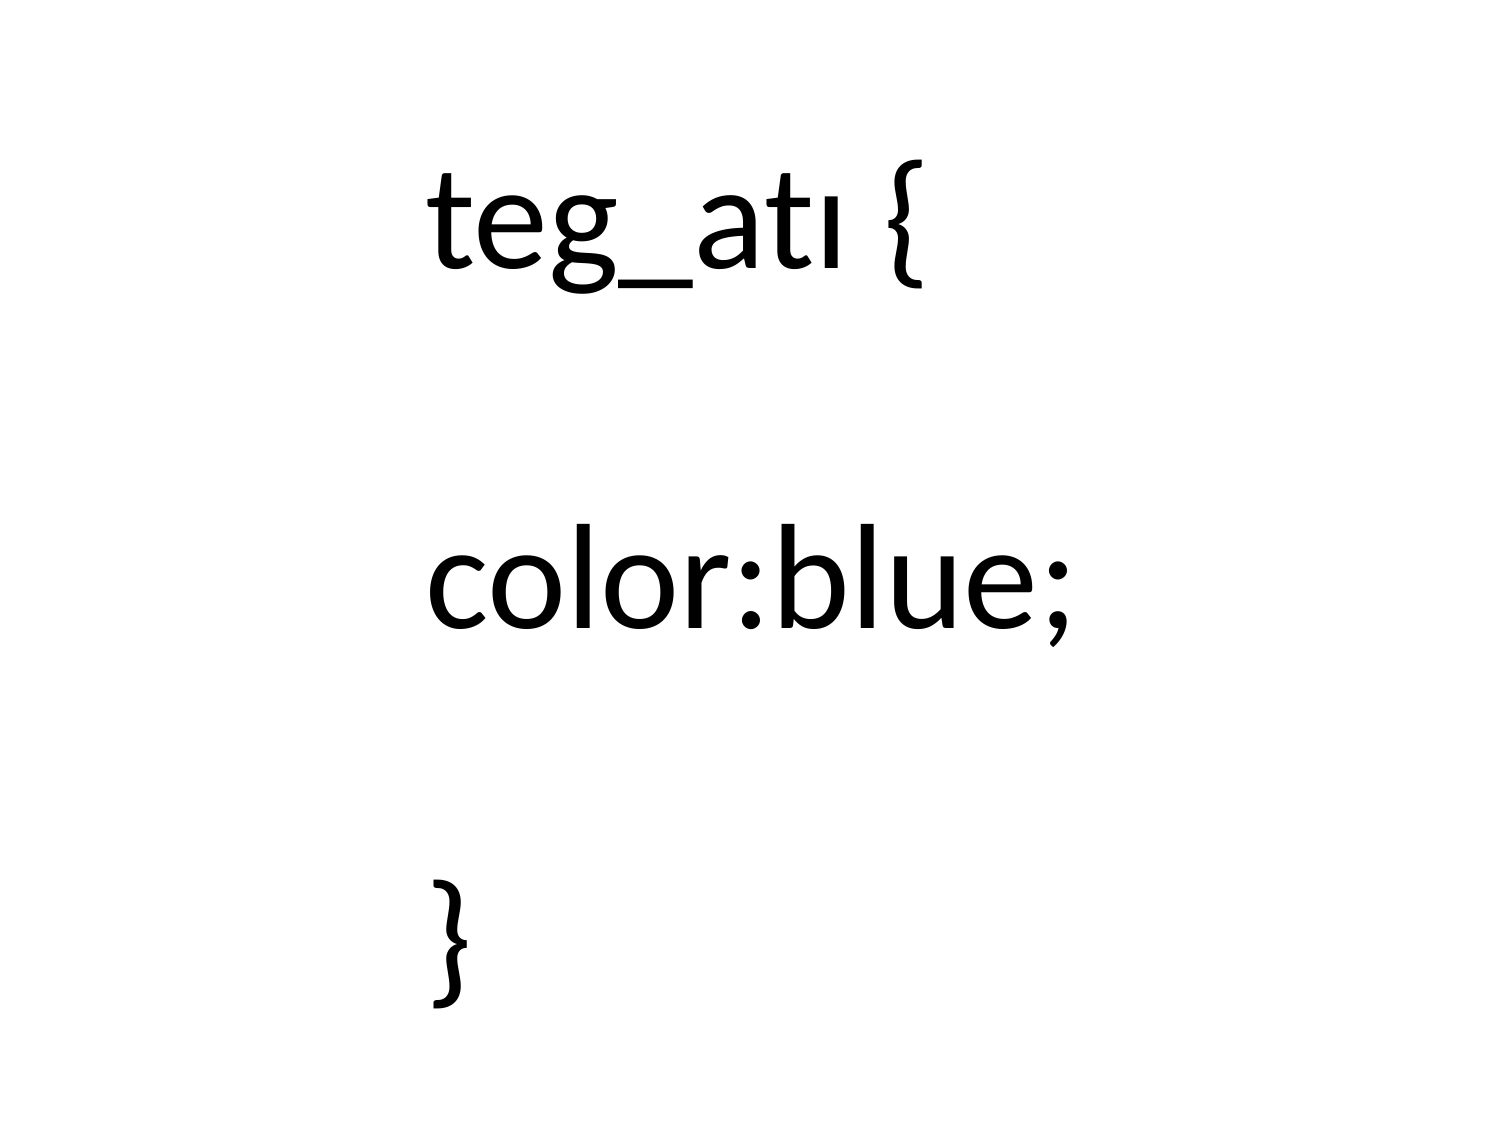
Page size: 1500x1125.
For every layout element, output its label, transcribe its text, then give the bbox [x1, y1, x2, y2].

title teg_atı { color:blue; } [410, 93, 1238, 1043]
